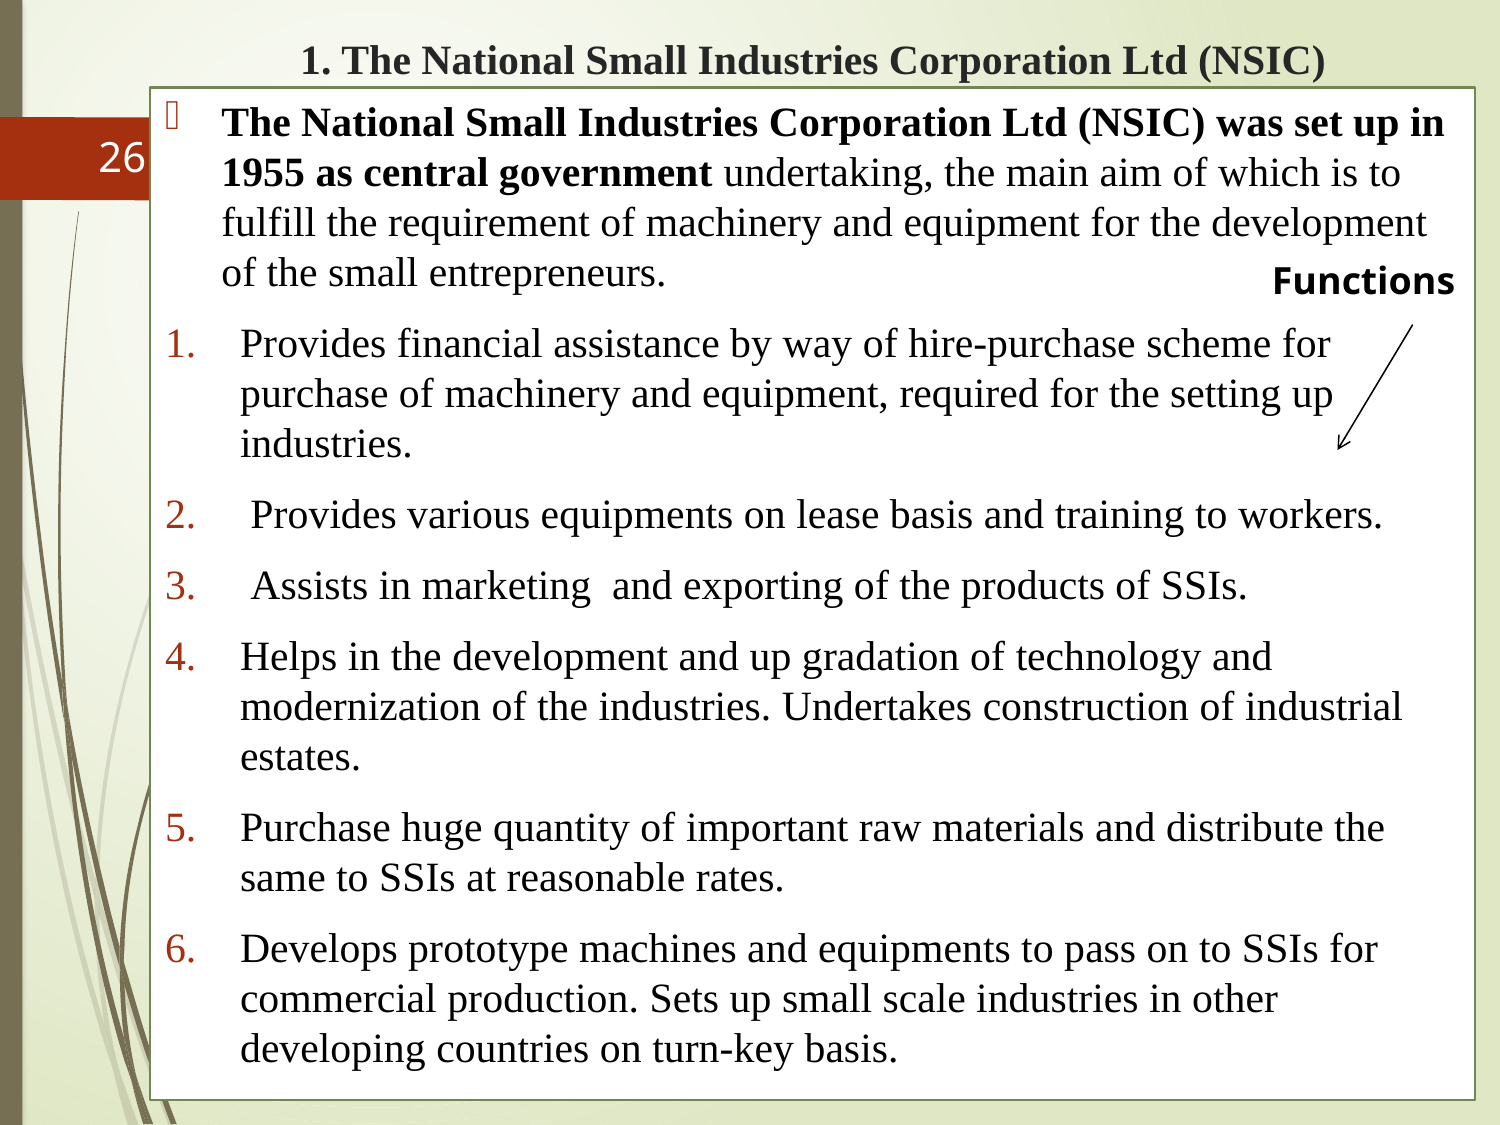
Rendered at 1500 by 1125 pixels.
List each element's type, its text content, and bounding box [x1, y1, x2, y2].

text_box Functions [1257, 249, 1471, 310]
slide_number 26 [65, 129, 162, 190]
title 1. The National Small Industries Corporation Ltd (NSIC) [137, 24, 1500, 125]
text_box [1312, 349, 1438, 426]
list The National Small Industries Corporation Ltd (NSIC) was set up in 1955 as central government undertaking, the main aim of which is to fulfill the requirement of machinery and equipment for the development of the small entrepreneurs. Provides financial assistance by way of hire-purchase scheme for purchase of machinery and equipment, required for the setting up industries. Provides various equipments on lease basis and training to workers. Assists in marketing and exporting of the products of SSIs. Helps in the development and up gradation of technology and modernization of the industries. Undertakes construction of industrial estates. Purchase huge quantity of important raw materials and distribute the same to SSIs at reasonable rates. Develops prototype machines and equipments to pass on to SSIs for commercial production. Sets up small scale industries in other developing countries on turn-key basis. [149, 86, 1476, 1101]
